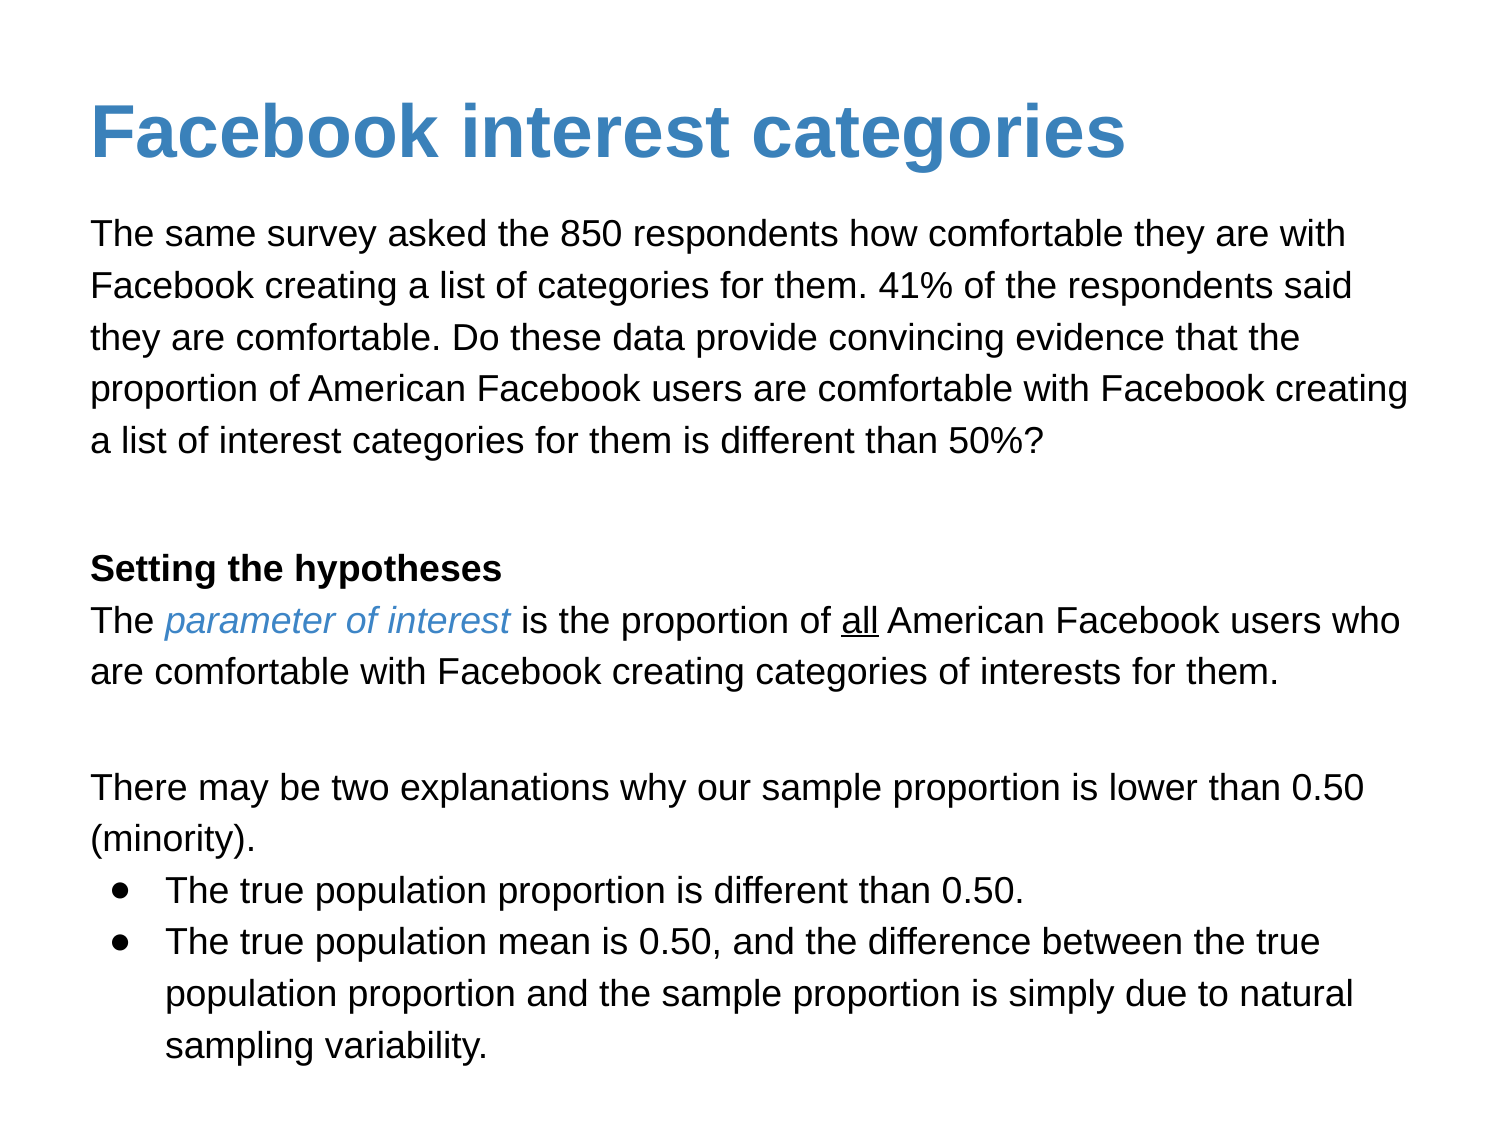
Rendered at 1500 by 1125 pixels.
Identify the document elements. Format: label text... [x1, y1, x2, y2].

list The same survey asked the 850 respondents how comfortable they are with Facebook creating a list of categories for them. 41% of the respondents said they are comfortable. Do these data provide convincing evidence that the proportion of American Facebook users are comfortable with Facebook creating a list of interest categories for them is different than 50%? Setting the hypotheses The parameter of interest is the proportion of all American Facebook users who are comfortable with Facebook creating categories of interests for them. [75, 187, 1426, 740]
title Facebook interest categories [75, 0, 1425, 188]
list There may be two explanations why our sample proportion is lower than 0.50 (minority). The true population proportion is different than 0.50. The true population mean is 0.50, and the difference between the true population proportion and the sample proportion is simply due to natural sampling variability. [75, 740, 1426, 1047]
